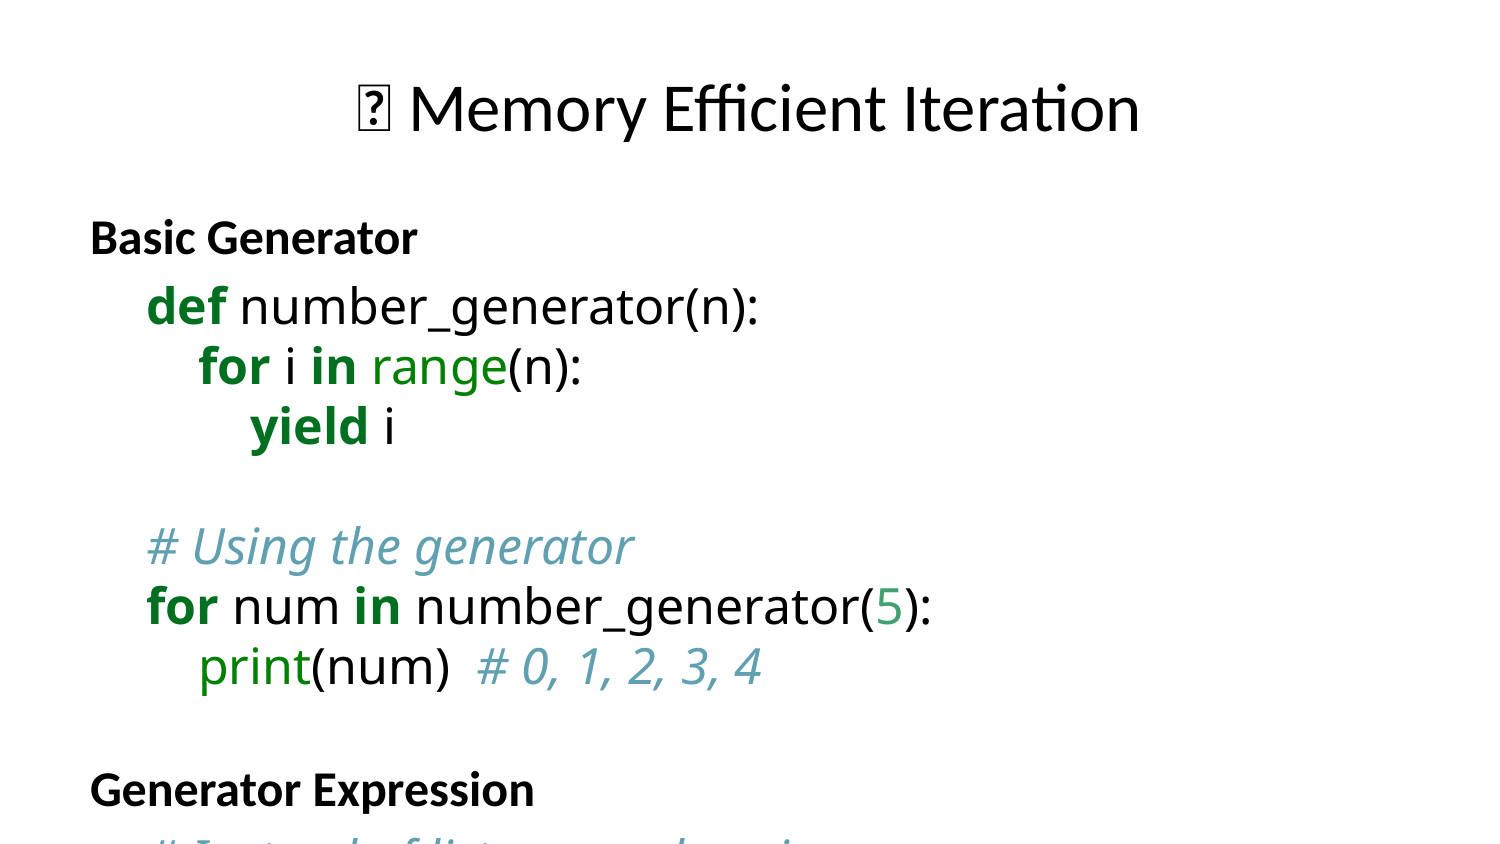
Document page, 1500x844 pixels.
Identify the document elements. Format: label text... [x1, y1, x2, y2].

list Basic Generator def number_generator(n): for i in range(n): yield i # Using the generator for num in number_generator(5): print(num) # 0, 1, 2, 3, 4 Generator Expression # Instead of list comprehension squares_list = [x**2 for x in range(1000000)] # Uses memory # Use generator expression squares_gen = (x**2 for x in range(1000000)) # Memory efficient Infinite Generator def fibonacci(): a, b = 0, 1 while True: yield a a, b = b, a + b # Get first 10 Fibonacci numbers fib = fibonacci() for _ in range(10): print(next(fib)) [75, 196, 1425, 754]
title 🔄 Memory Efficient Iteration [75, 33, 1425, 175]
